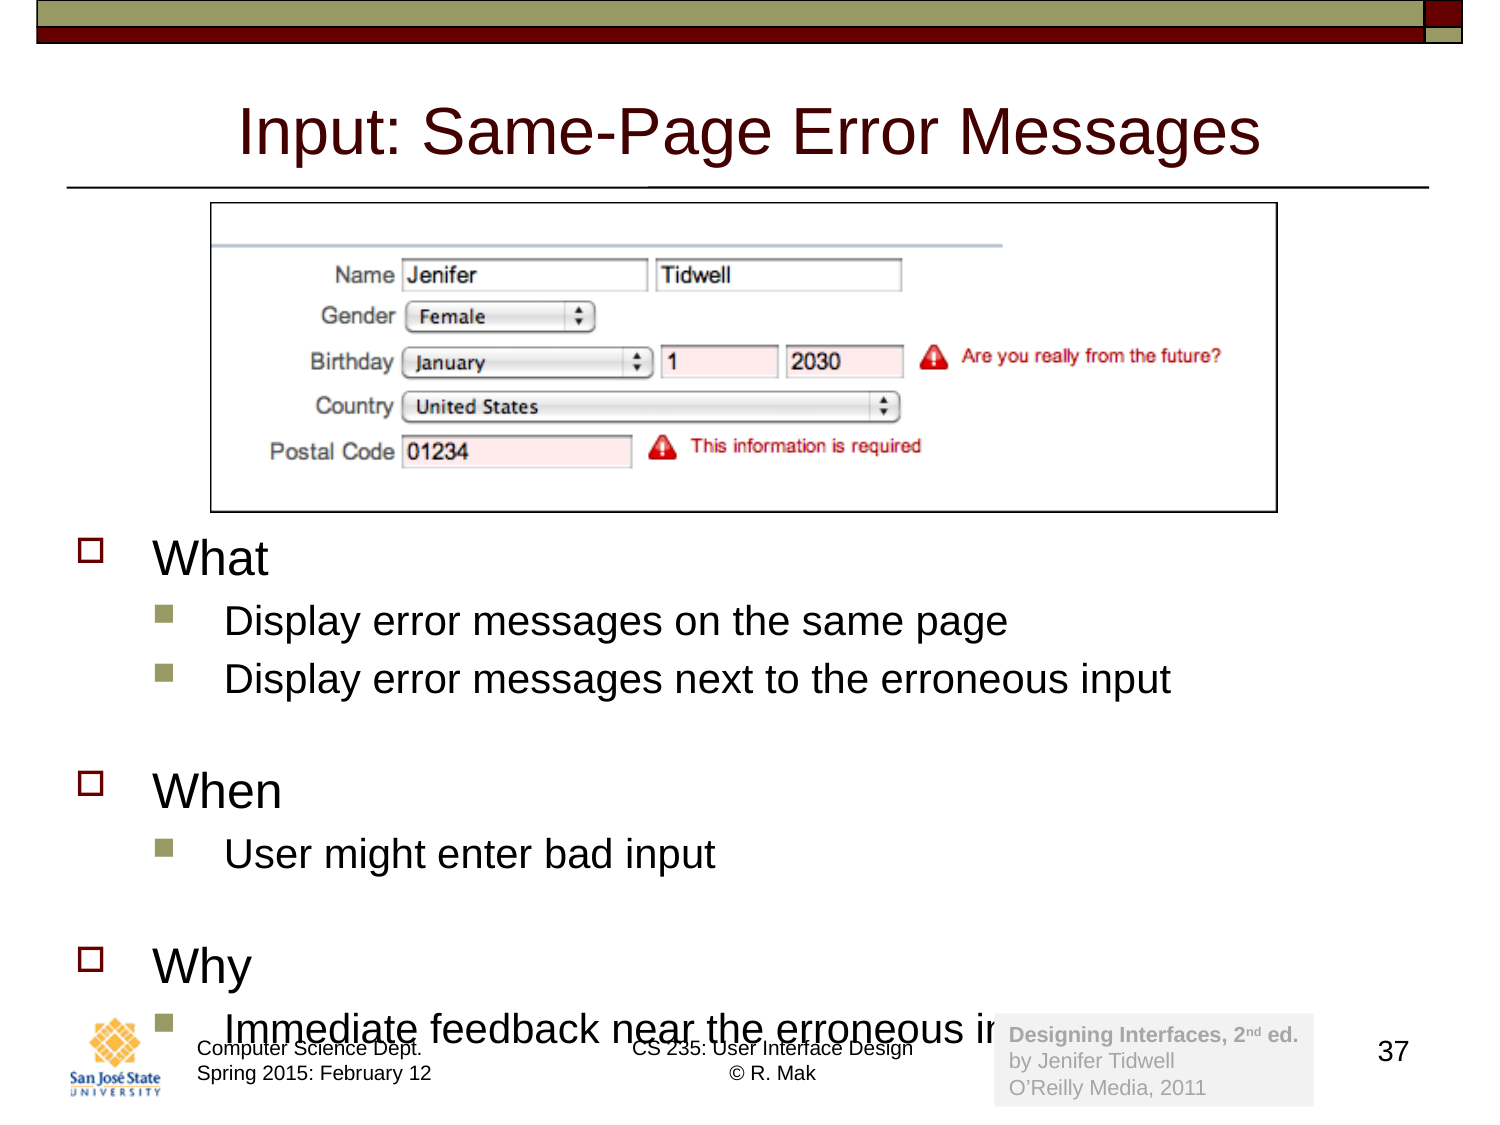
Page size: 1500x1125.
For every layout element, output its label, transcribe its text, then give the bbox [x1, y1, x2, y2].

text_box Designing Interfaces, 2nd ed. by Jenifer Tidwell O’Reilly Media, 2011 [994, 1013, 1314, 1107]
picture [60, 1013, 166, 1112]
picture [209, 202, 1278, 513]
list What Display error messages on the same page Display error messages next to the erroneous input When User might enter bad input Why Immediate feedback near the erroneous input [60, 517, 1380, 1013]
title Input: Same-Page Error Messages [75, 67, 1425, 175]
slide_number 37 [1314, 1025, 1425, 1100]
